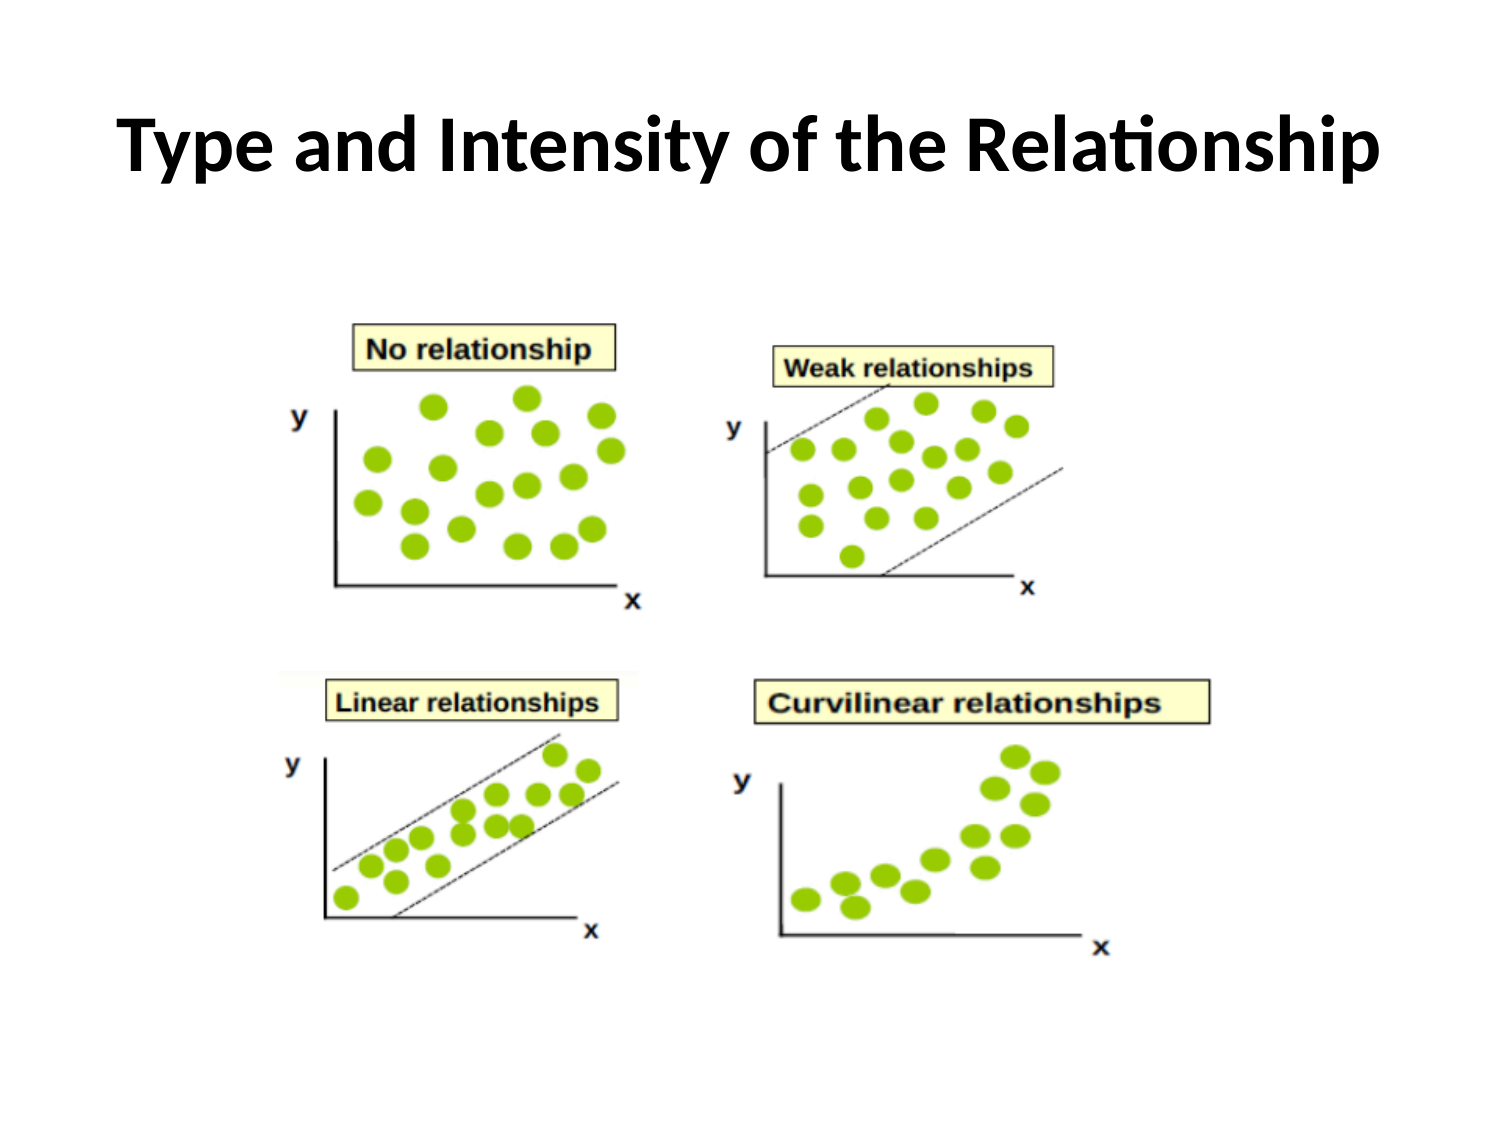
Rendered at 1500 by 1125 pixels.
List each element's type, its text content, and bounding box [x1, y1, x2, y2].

title Type and Intensity of the Relationship [75, 45, 1425, 233]
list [262, 297, 1237, 970]
